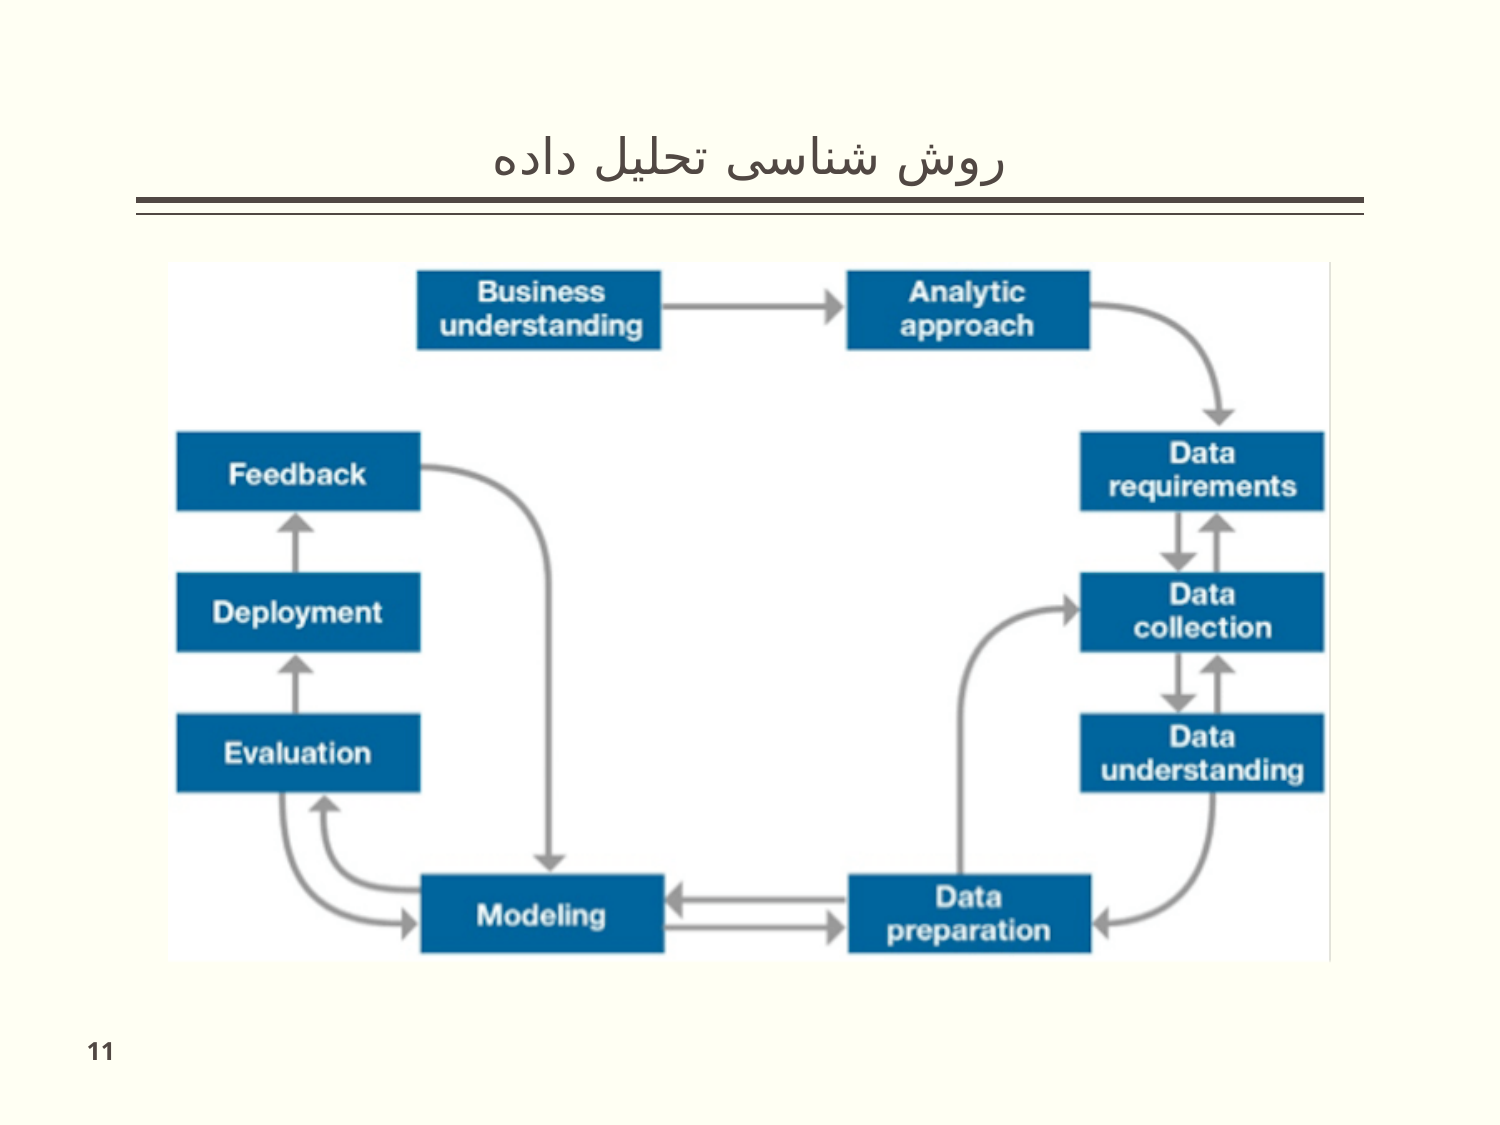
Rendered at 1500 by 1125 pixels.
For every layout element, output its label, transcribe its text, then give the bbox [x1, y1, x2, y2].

slide_number 11 [71, 1027, 297, 1088]
title روش شناسی تحلیل داده [135, 12, 1364, 193]
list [167, 262, 1332, 964]
